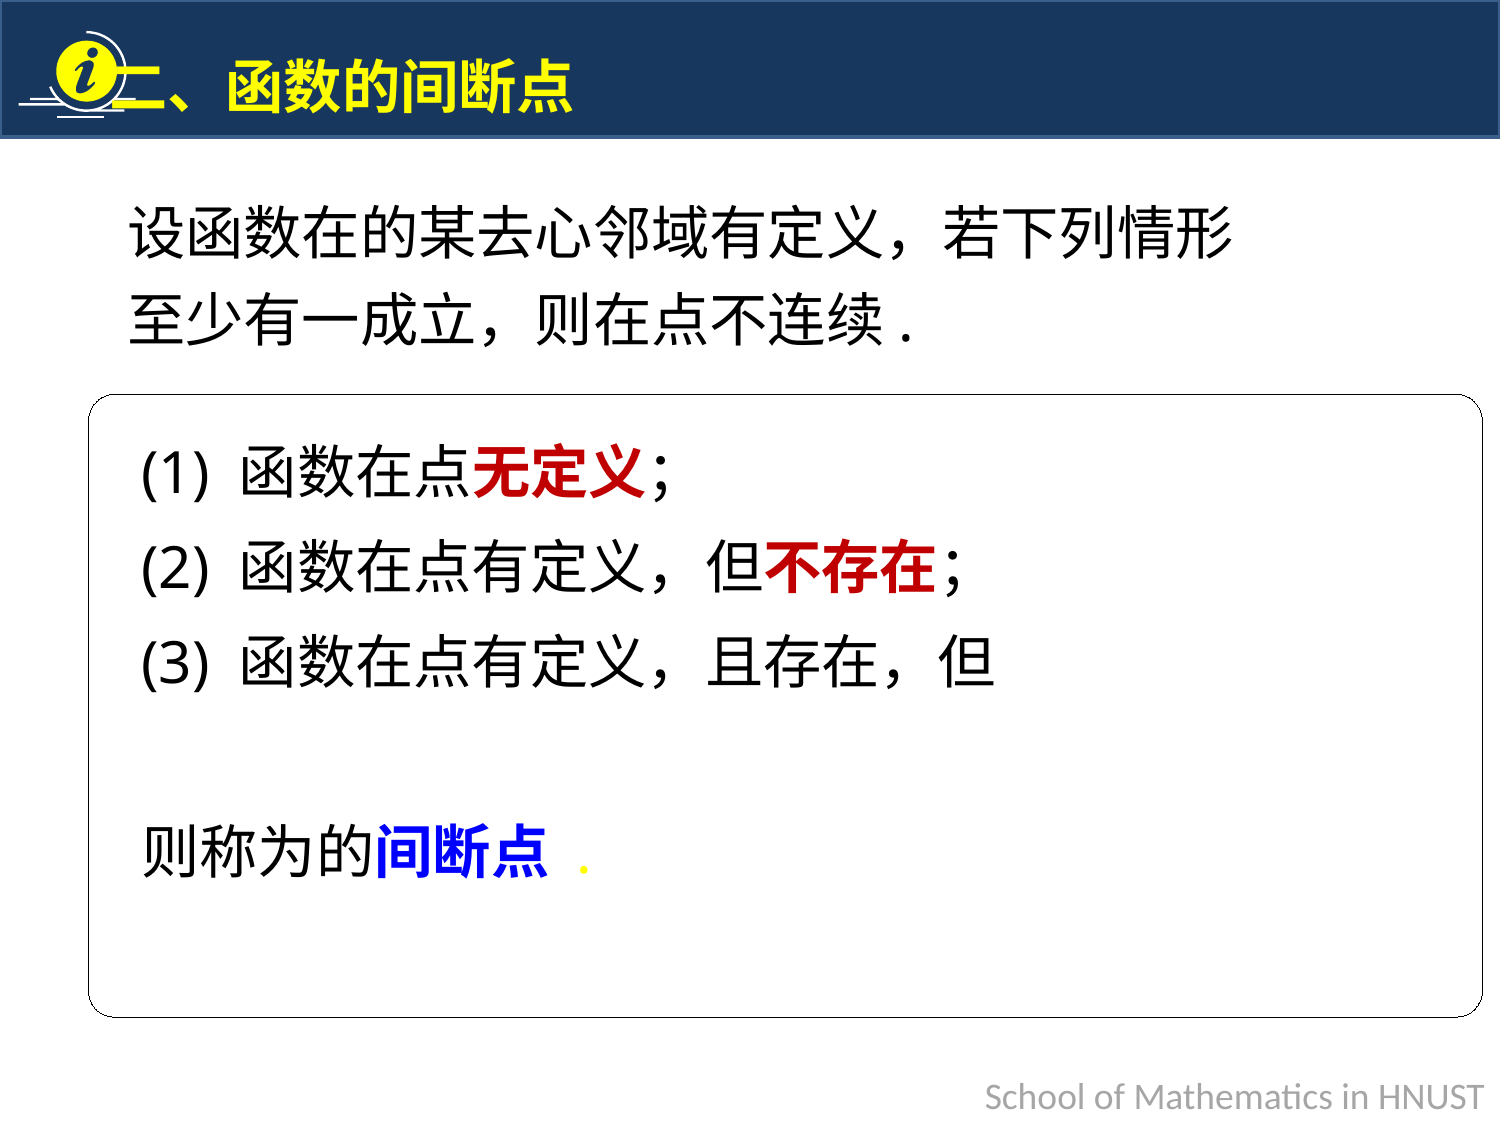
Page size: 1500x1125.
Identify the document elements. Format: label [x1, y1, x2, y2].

text_box [88, 394, 1483, 1018]
